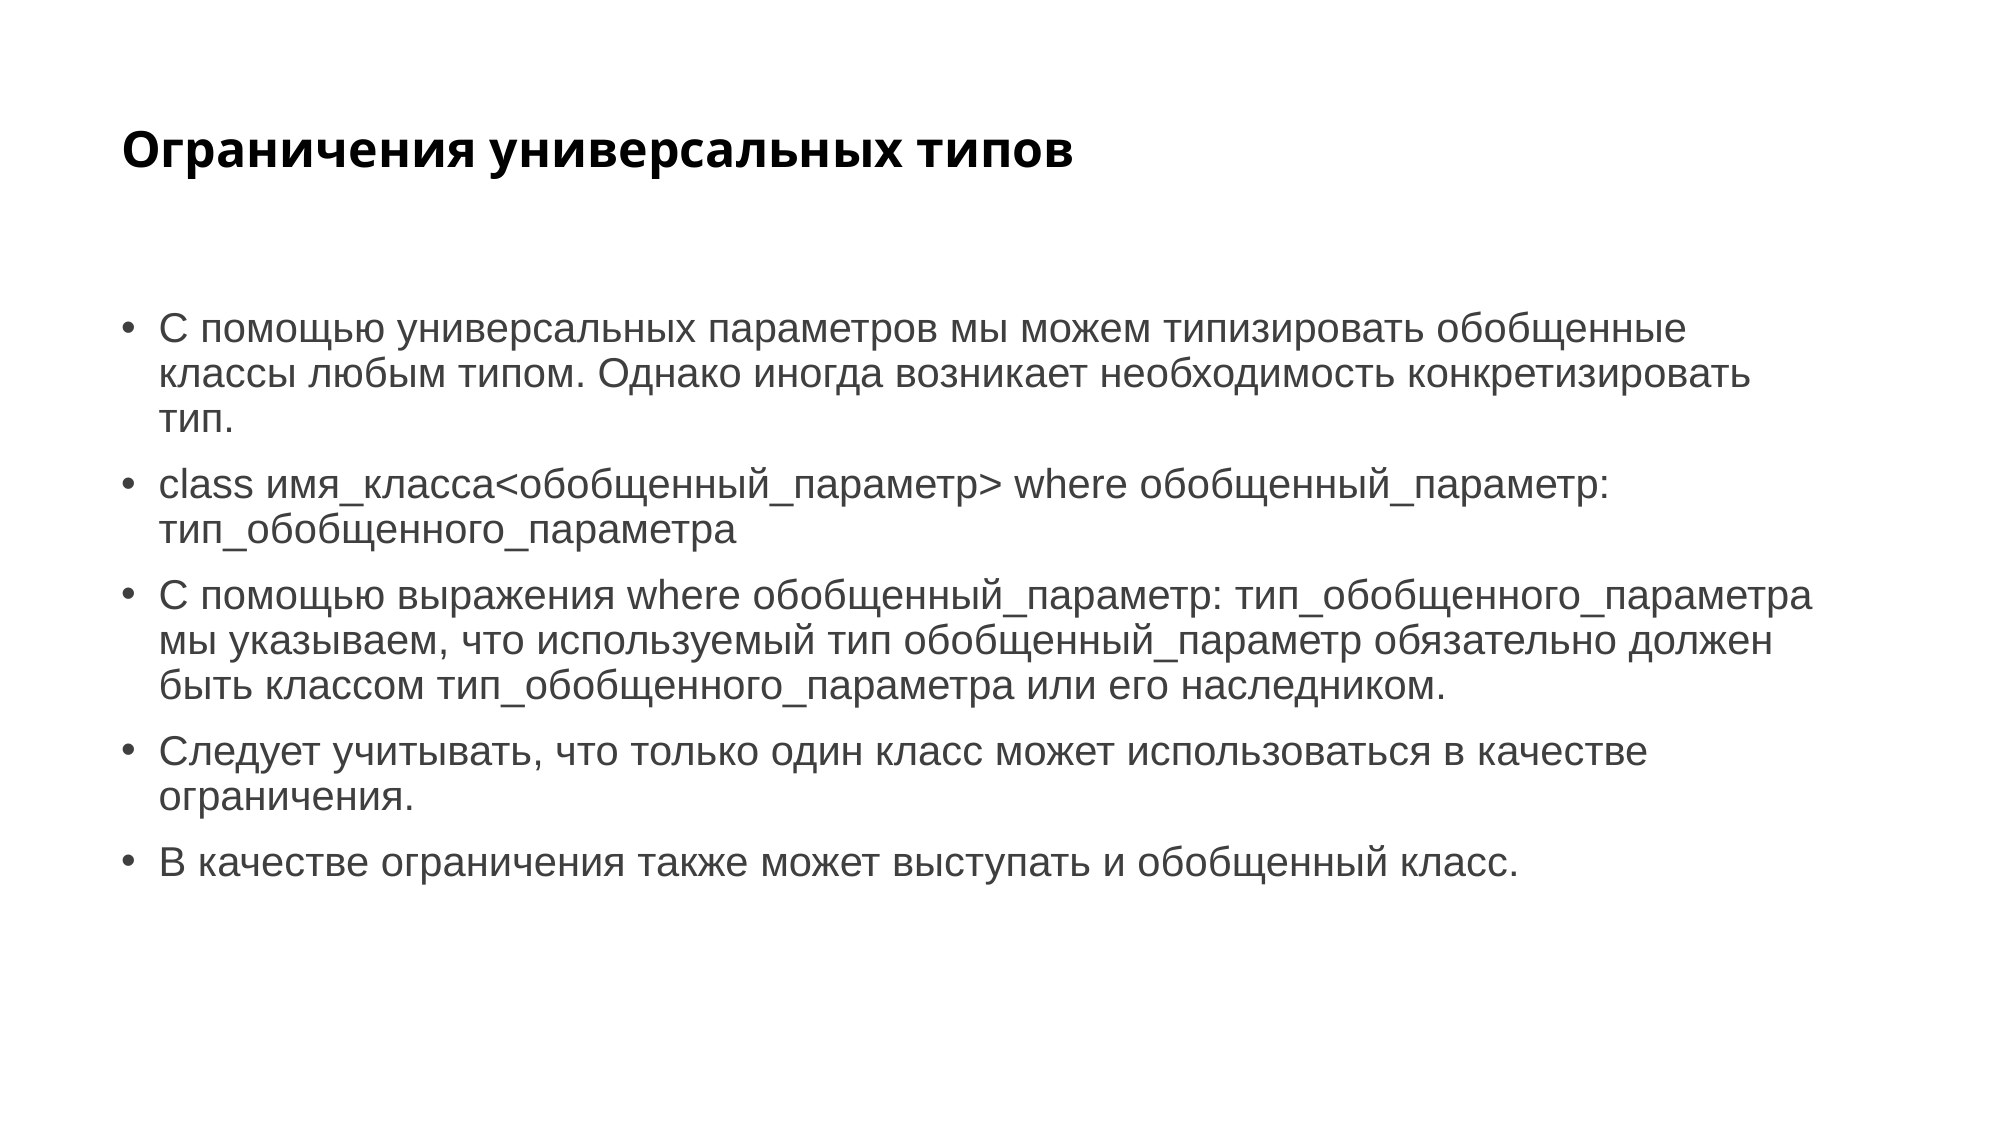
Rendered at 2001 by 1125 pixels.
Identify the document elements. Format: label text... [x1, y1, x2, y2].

list С помощью универсальных параметров мы можем типизировать обобщенные классы любым типом. Однако иногда возникает необходимость конкретизировать тип. class имя_класса<обобщенный_параметр> where обобщенный_параметр: тип_обобщенного_параметра С помощью выражения where обобщенный_параметр: тип_обобщенного_параметра мы указываем, что используемый тип обобщенный_параметр обязательно должен быть классом тип_обобщенного_параметра или его наследником. Следует учитывать, что только один класс может использоваться в качестве ограничения. В качестве ограничения также может выступать и обобщенный класс. [106, 299, 1832, 1014]
title Ограничения универсальных типов [106, 42, 1832, 260]
